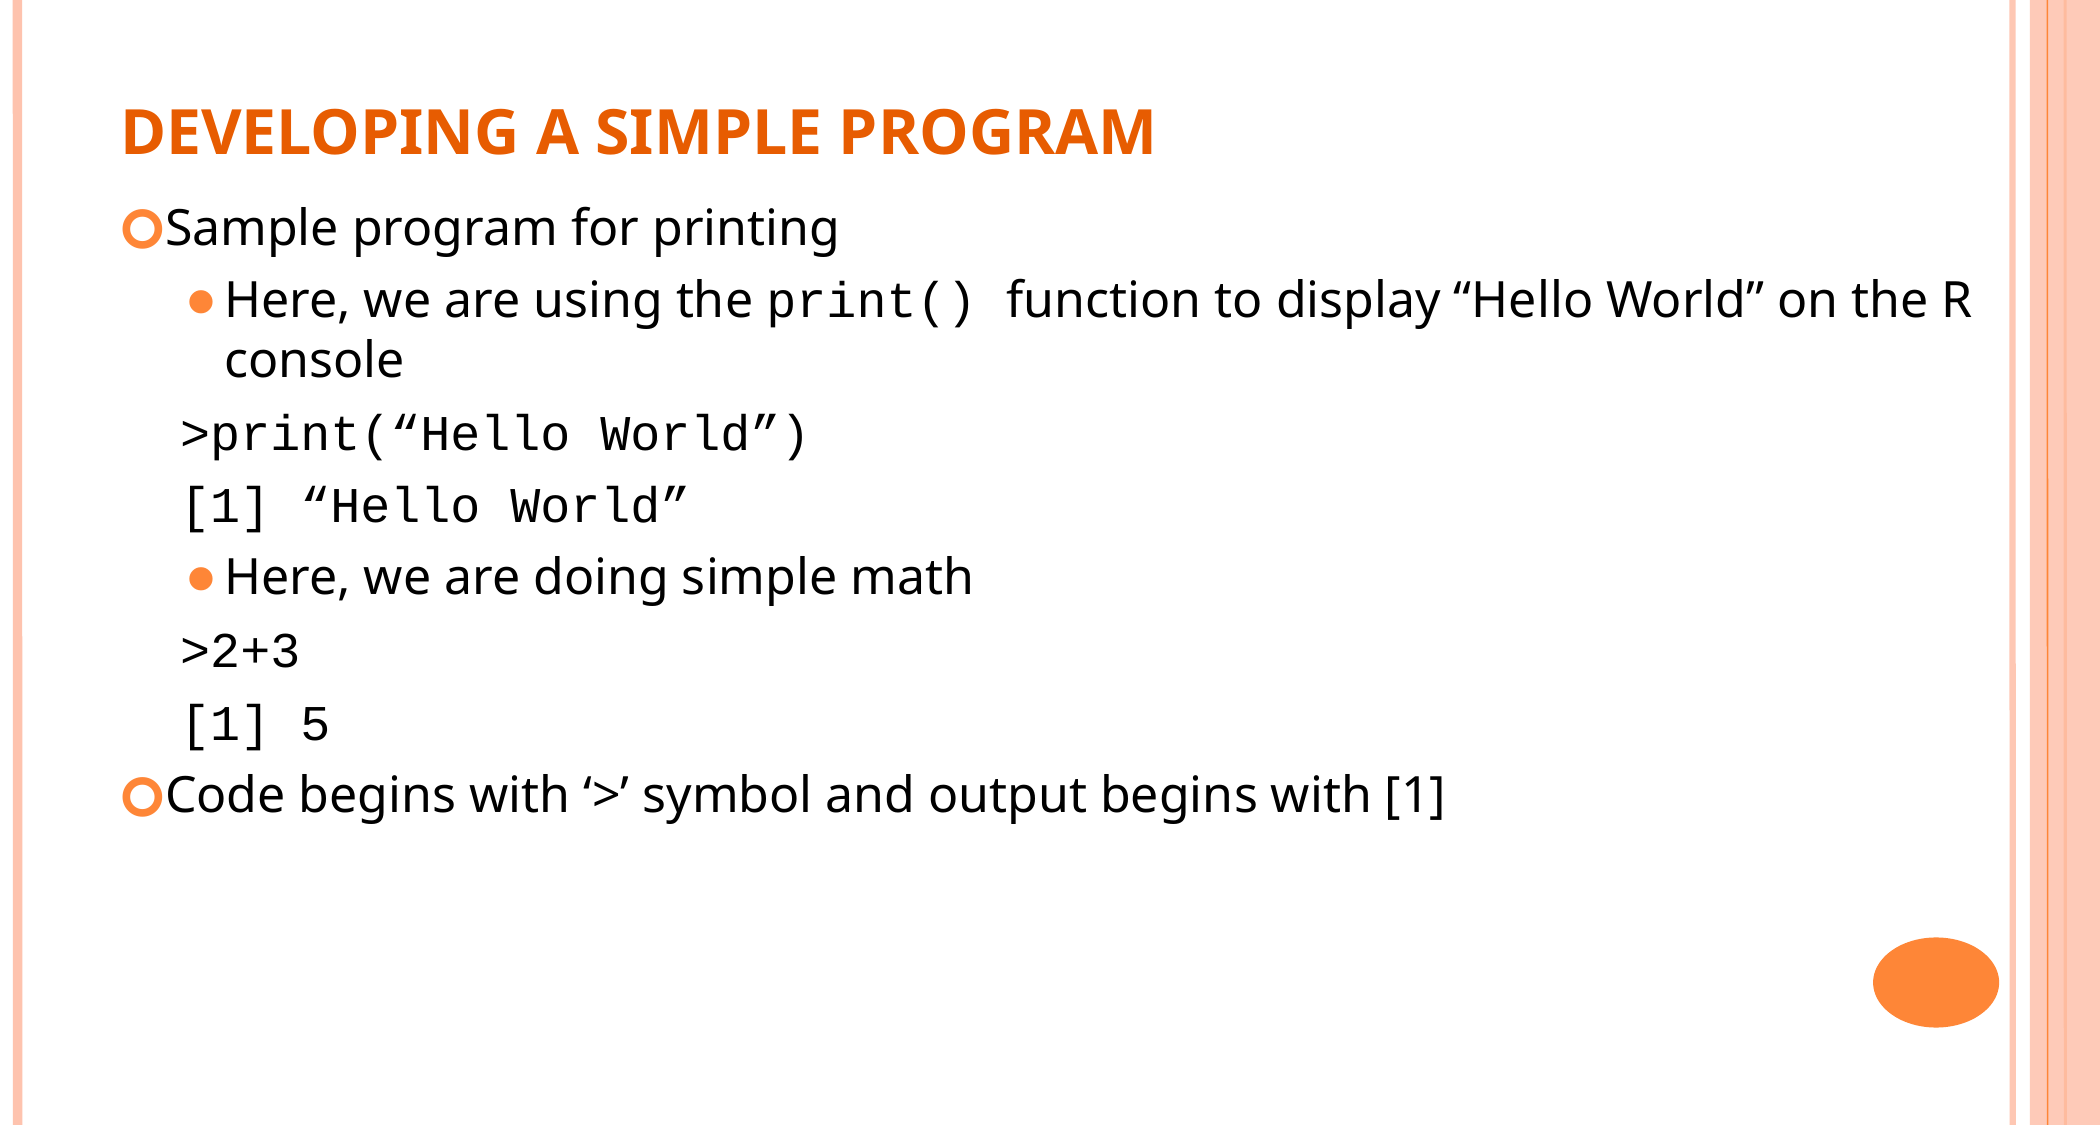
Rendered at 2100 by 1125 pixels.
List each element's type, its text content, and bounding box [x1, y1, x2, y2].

text_box DEVELOPING A SIMPLE PROGRAM [105, 45, 1995, 175]
text_box Sample program for printing Here, we are using the print() function to display “Hello World” on the R console >print(“Hello World”) [1] “Hello World” Here, we are doing simple math >2+3 [1] 5 Code begins with ‘>’ symbol and output begins with [1] [105, 187, 1995, 1006]
